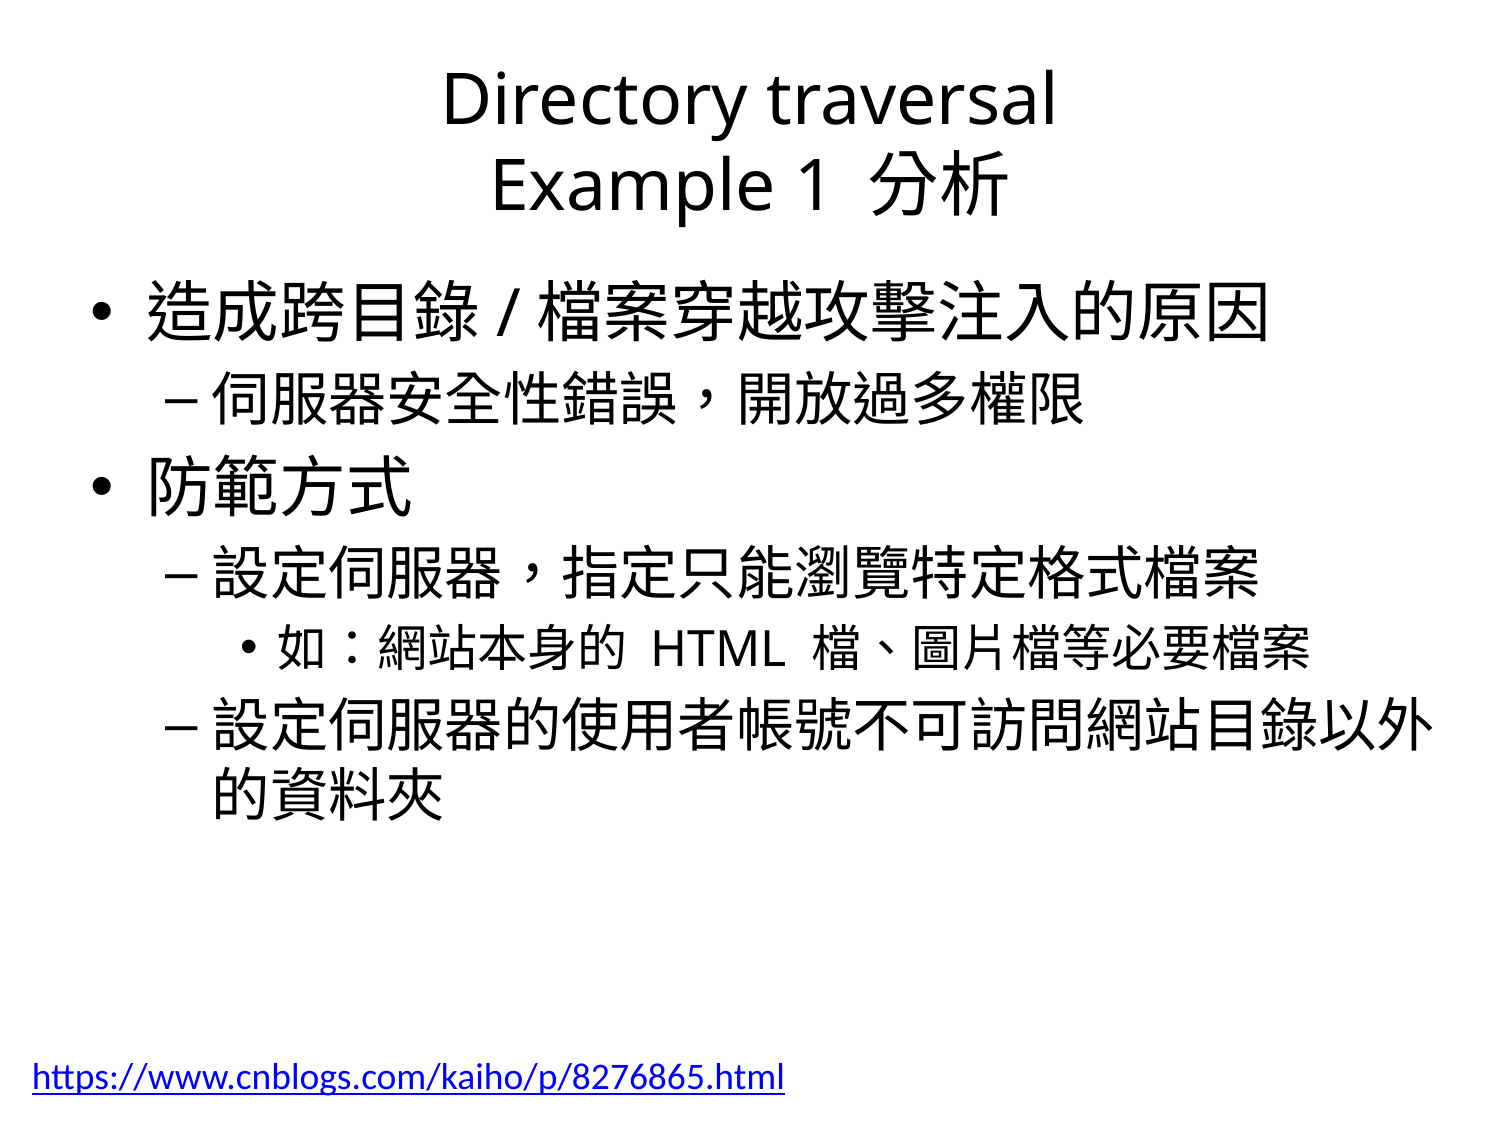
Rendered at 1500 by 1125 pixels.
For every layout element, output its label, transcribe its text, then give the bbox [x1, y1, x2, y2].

title Directory traversal Example 1 分析 [75, 45, 1425, 233]
list 造成跨目錄/檔案穿越攻擊注入的原因 伺服器安全性錯誤，開放過多權限 防範方式 設定伺服器，指定只能瀏覽特定格式檔案 如：網站本身的 HTML 檔、圖片檔等必要檔案 設定伺服器的使用者帳號不可訪問網站目錄以外的資料夾 [75, 262, 1459, 1005]
text_box https://www.cnblogs.com/kaiho/p/8276865.html [17, 1045, 818, 1105]
